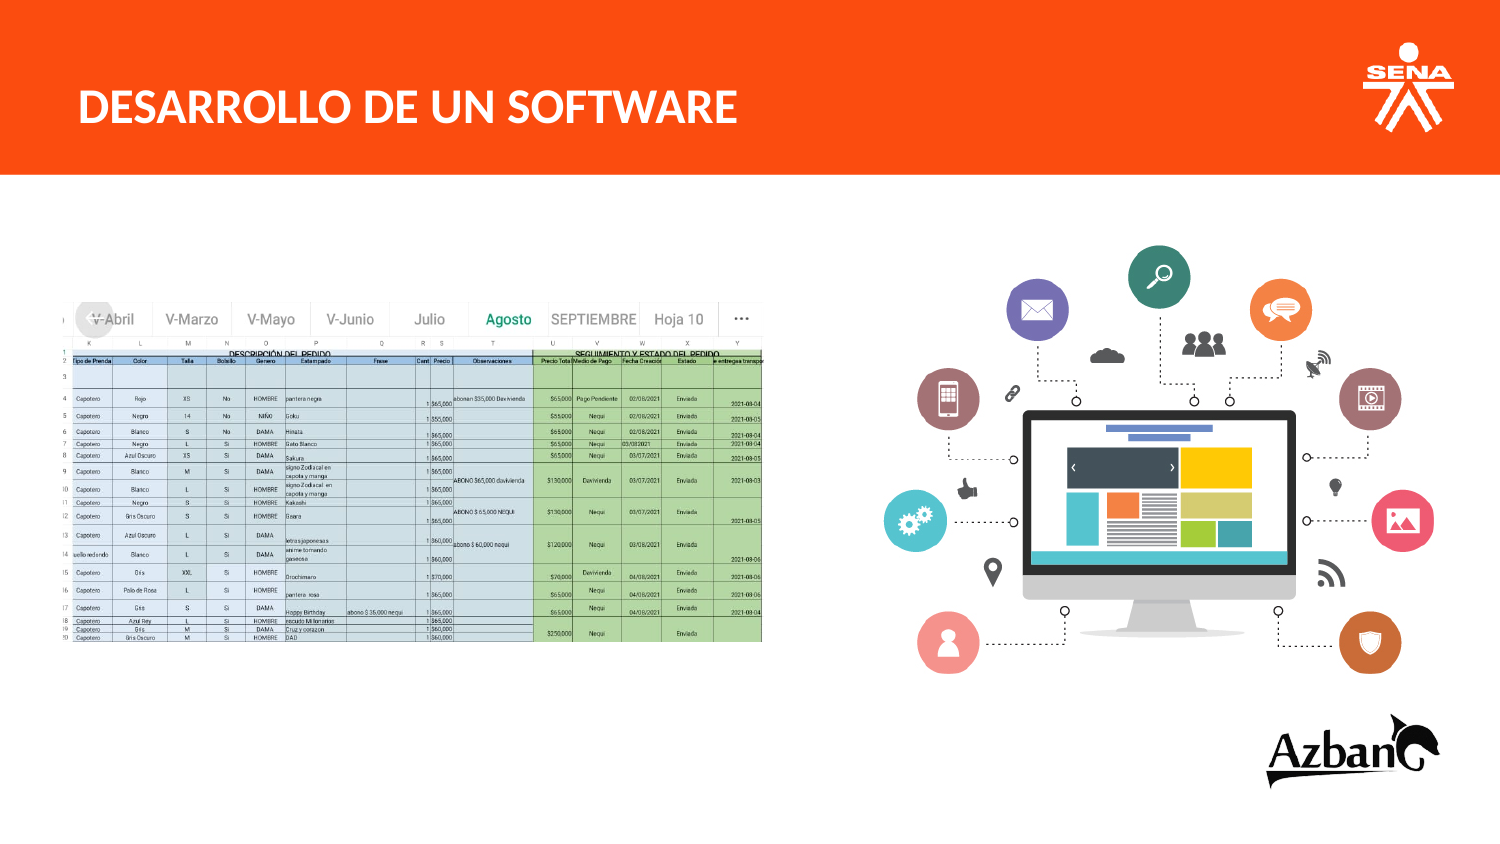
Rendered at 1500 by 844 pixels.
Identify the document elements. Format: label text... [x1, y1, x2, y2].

picture [0, 0, 1500, 844]
text_box DESARROLLO DE UN SOFTWARE [62, 40, 1226, 146]
